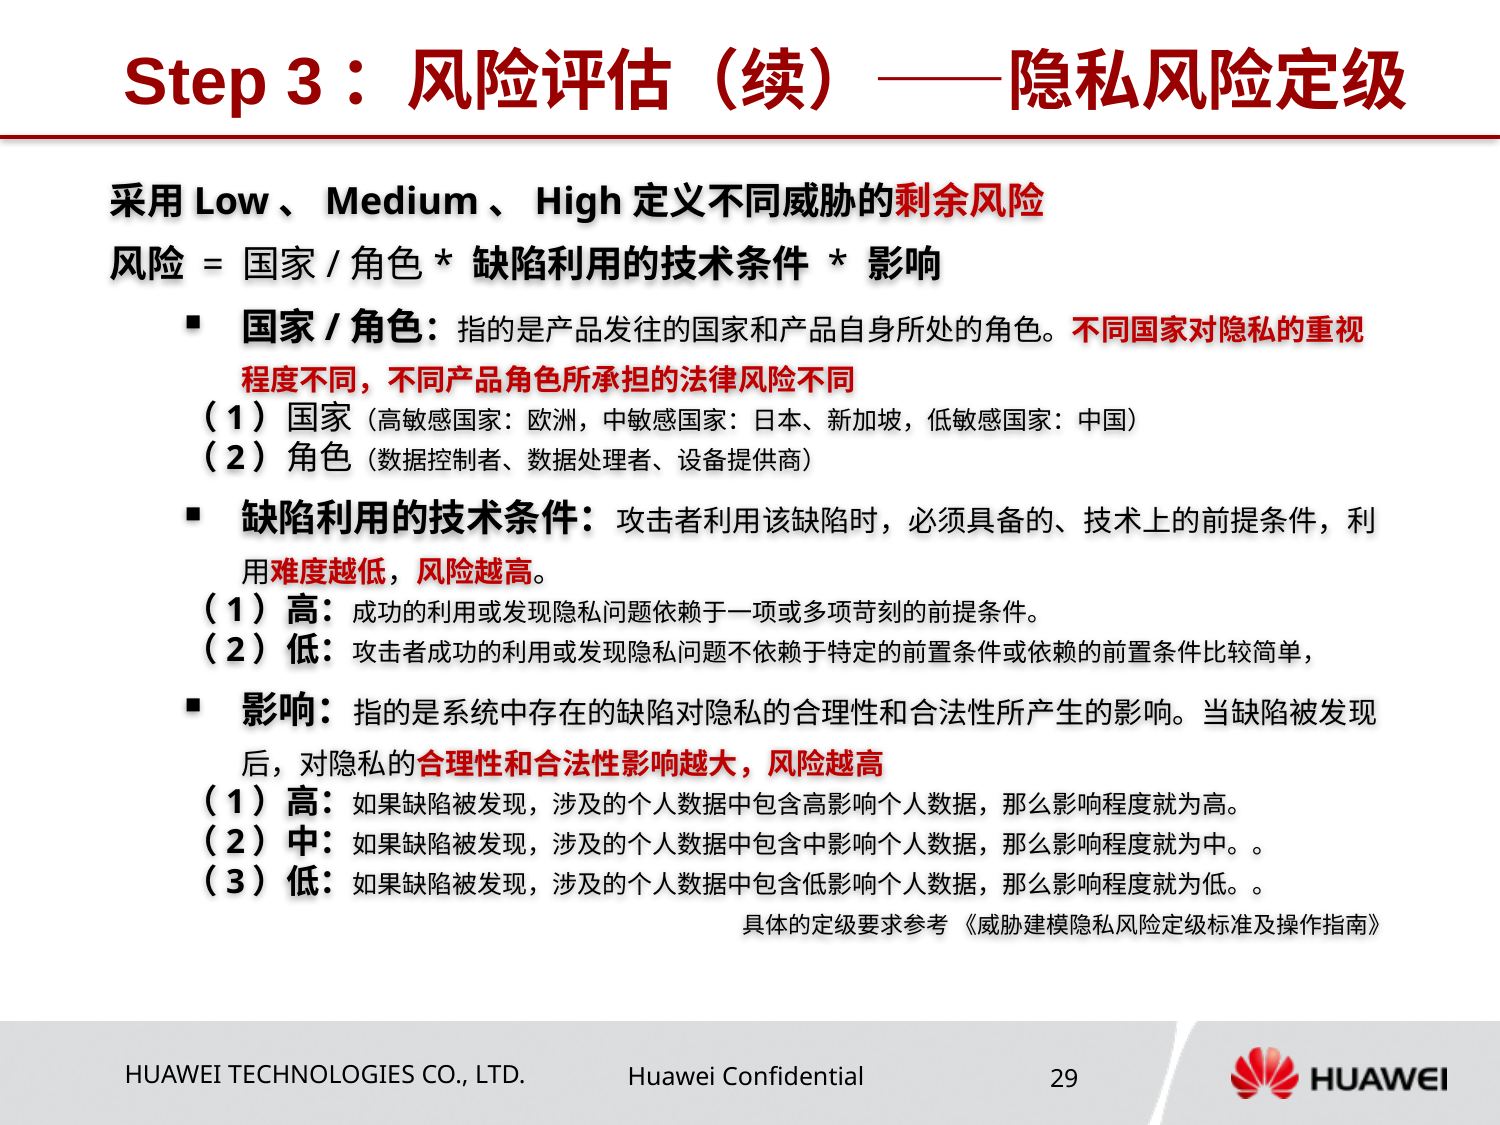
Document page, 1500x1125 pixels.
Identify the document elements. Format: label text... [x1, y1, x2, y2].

text_box 采用Low、Medium、High定义不同威胁的剩余风险 风险 = 国家/角色* 缺陷利用的技术条件 * 影响 国家/角色：指的是产品发往的国家和产品自身所处的角色。不同国家对隐私的重视程度不同，不同产品角色所承担的法律风险不同 （1）国家（高敏感国家：欧洲，中敏感国家：日本、新加坡，低敏感国家：中国） （2）角色（数据控制者、数据处理者、设备提供商） 缺陷利用的技术条件：攻击者利用该缺陷时，必须具备的、技术上的前提条件，利用难度越低，风险越高。 （1）高：成功的利用或发现隐私问题依赖于一项或多项苛刻的前提条件。 （2）低：攻击者成功的利用或发现隐私问题不依赖于特定的前置条件或依赖的前置条件比较简单， 影响：指的是系统中存在的缺陷对隐私的合理性和合法性所产生的影响。当缺陷被发现后，对隐私的合理性和合法性影响越大，风险越高 （1）高：如果缺陷被发现，涉及的个人数据中包含高影响个人数据，那么影响程度就为高。 （2）中：如果缺陷被发现，涉及的个人数据中包含中影响个人数据，那么影响程度就为中。。 （3）低：如果缺陷被发现，涉及的个人数据中包含低影响个人数据，那么影响程度就为低。。 具体的定级要求参考 《威胁建模隐私风险定级标准及操作指南》 [94, 151, 1407, 991]
picture [0, 1021, 1500, 1125]
title Step 3：风险评估（续）——隐私风险定级 [123, 6, 1483, 133]
